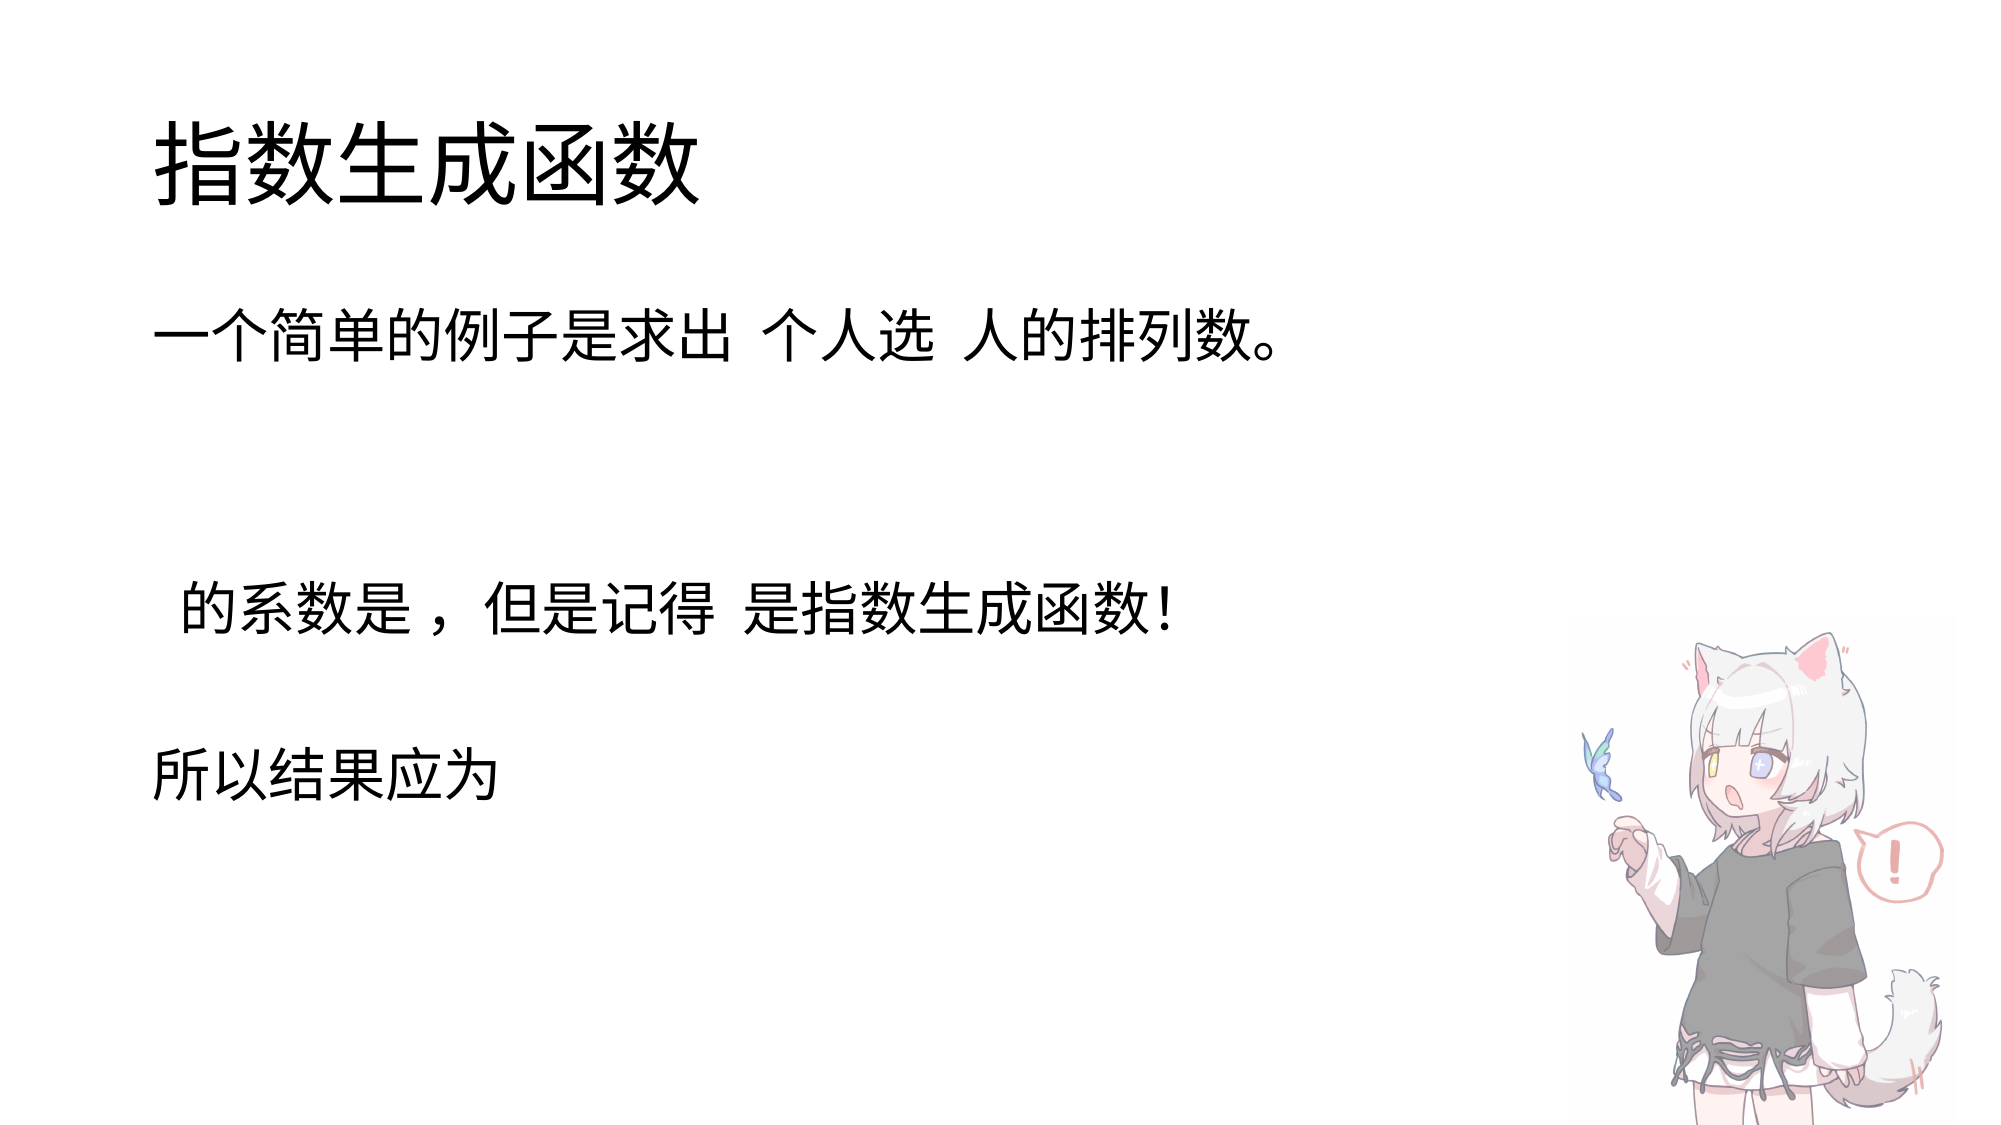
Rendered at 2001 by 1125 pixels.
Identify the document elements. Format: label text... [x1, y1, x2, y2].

title 指数生成函数 [137, 59, 1863, 278]
